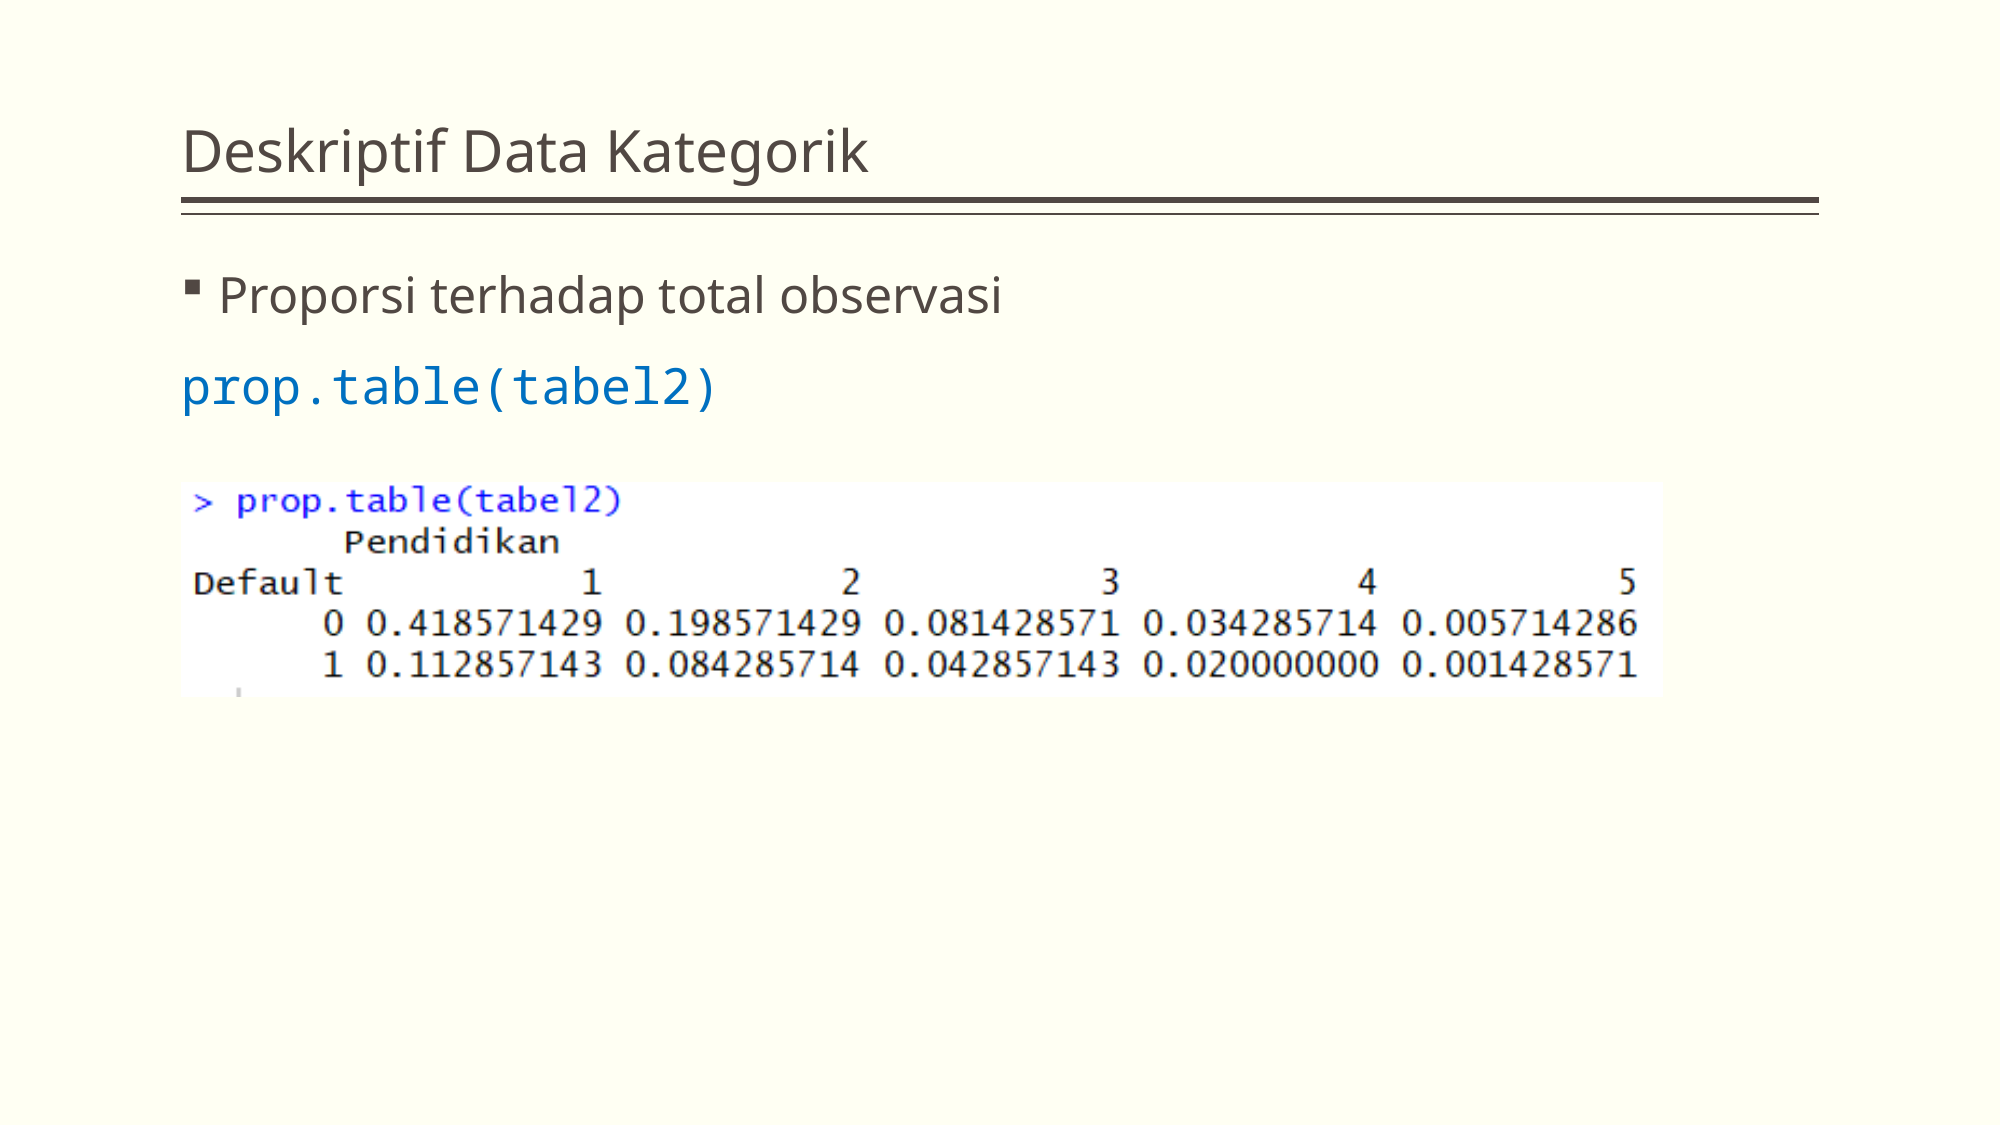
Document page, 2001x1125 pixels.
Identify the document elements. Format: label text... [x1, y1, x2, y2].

list Proporsi terhadap total observasi prop.table(tabel2) [181, 262, 1819, 1013]
picture [181, 482, 1663, 697]
title Deskriptif Data Kategorik [181, 12, 1819, 193]
